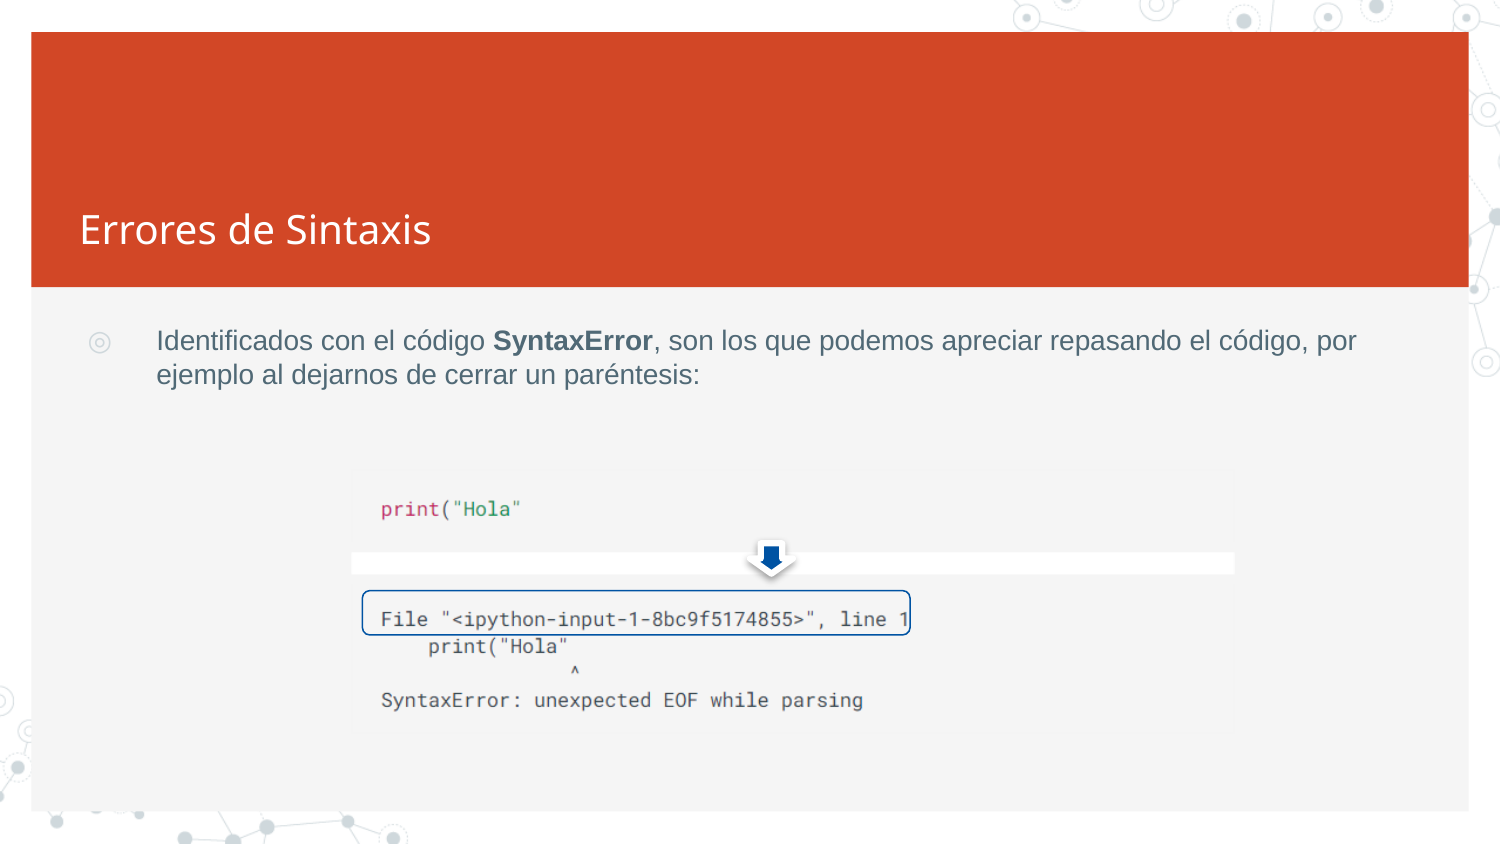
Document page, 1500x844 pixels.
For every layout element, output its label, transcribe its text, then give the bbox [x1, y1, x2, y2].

picture [0, 0, 1500, 844]
list Identificados con el código SyntaxError, son los que podemos apreciar repasando el código, por ejemplo al dejarnos de cerrar un paréntesis: [66, 315, 1451, 422]
title Errores de Sintaxis [64, 188, 911, 268]
